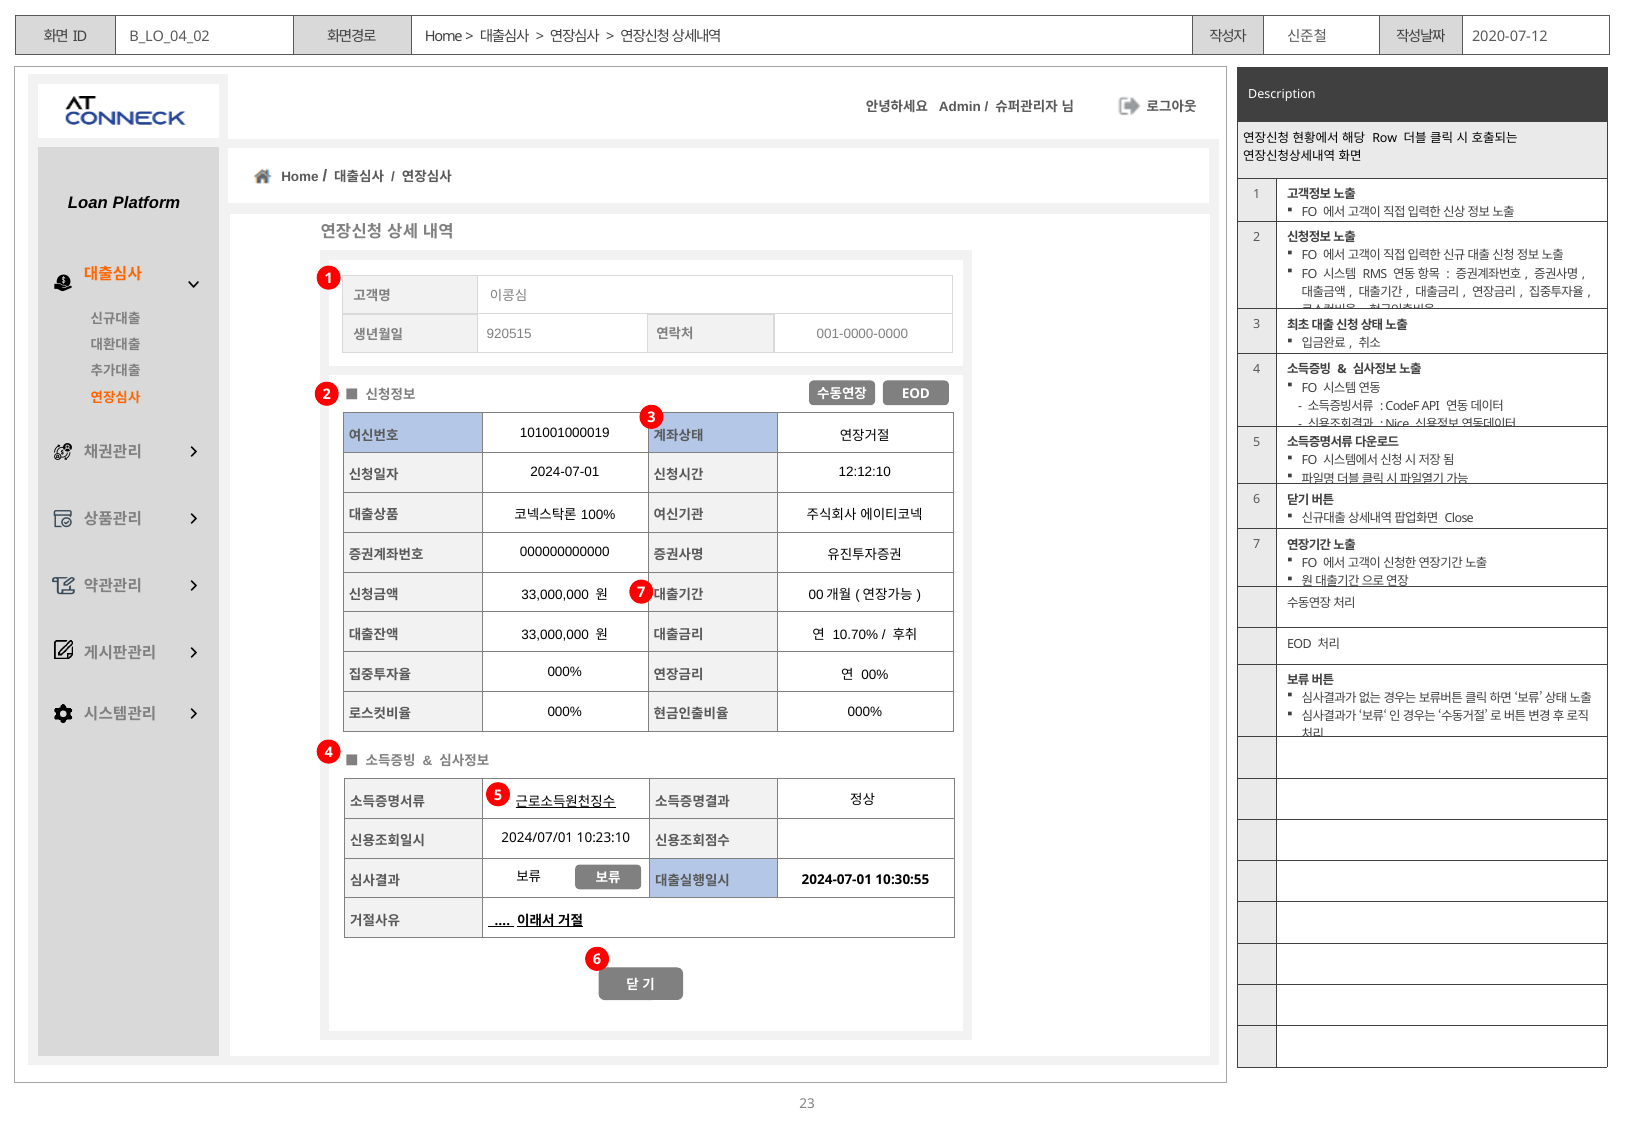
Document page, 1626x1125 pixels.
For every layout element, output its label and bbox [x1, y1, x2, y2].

table_cell [778, 612, 953, 651]
table_cell [1277, 944, 1607, 984]
table_cell [1277, 779, 1607, 819]
table_cell [1277, 1026, 1607, 1067]
table_header [1238, 68, 1607, 121]
table_cell [344, 652, 482, 691]
text_box [1273, 17, 1378, 54]
table_cell [1277, 820, 1607, 860]
table_cell [1277, 587, 1607, 627]
table_cell [344, 453, 482, 492]
table_cell [483, 533, 648, 572]
table_cell [1277, 665, 1607, 736]
table_header [778, 413, 953, 452]
table_cell [1277, 179, 1607, 221]
table_cell [1277, 985, 1607, 1025]
text_box [1458, 17, 1563, 54]
table_cell [1238, 122, 1607, 178]
table_cell [1277, 628, 1607, 664]
picture [248, 165, 273, 186]
table_cell [1238, 529, 1276, 586]
table_cell [483, 859, 649, 897]
table_cell [649, 612, 777, 651]
table_cell [1277, 529, 1607, 586]
table_cell [649, 692, 777, 731]
table_cell [1238, 737, 1276, 778]
table_cell [483, 692, 648, 731]
table_cell [1277, 902, 1607, 943]
table_header [649, 413, 777, 452]
table_cell [1277, 222, 1607, 308]
table_header [483, 779, 649, 818]
table_cell [1277, 309, 1607, 353]
table_header [345, 783, 482, 818]
picture [51, 576, 76, 596]
table_cell [483, 493, 648, 532]
text_box [410, 17, 1138, 54]
table_cell [1277, 427, 1607, 483]
table_header [483, 850, 649, 858]
table_cell [1238, 484, 1276, 528]
table_cell [1277, 484, 1607, 528]
table_cell [649, 493, 777, 532]
table_cell [1238, 427, 1276, 483]
table_cell [778, 453, 953, 492]
table_header [778, 819, 954, 858]
table_cell [1238, 779, 1276, 819]
table_header [650, 779, 777, 818]
table_cell [1238, 222, 1276, 308]
table_cell [1238, 665, 1276, 736]
picture [53, 509, 73, 528]
table_cell [1277, 737, 1607, 778]
table_cell [778, 652, 953, 691]
table_header [778, 779, 954, 818]
table_cell [483, 652, 648, 691]
table_cell [1238, 944, 1276, 984]
table_cell [1277, 354, 1607, 426]
table_cell [1238, 309, 1276, 353]
picture [53, 273, 73, 293]
table_cell [649, 533, 777, 572]
table_cell [1238, 1026, 1276, 1067]
table_cell [1238, 587, 1276, 627]
table_cell [344, 493, 482, 532]
table_cell [483, 573, 648, 611]
table_cell [650, 859, 777, 897]
table_cell [344, 573, 482, 611]
table_cell [483, 898, 954, 937]
table_cell [1238, 902, 1276, 943]
table_cell [649, 453, 777, 492]
table_header [483, 413, 648, 452]
table_cell [778, 692, 953, 731]
table_cell [1238, 985, 1276, 1025]
table_header [344, 417, 482, 452]
picture [61, 94, 188, 127]
table_cell [778, 573, 953, 611]
table_cell [345, 859, 482, 897]
text_box [865, 79, 1238, 132]
table_cell [649, 573, 777, 611]
table_cell [1238, 354, 1276, 426]
table_cell [483, 453, 648, 492]
table_cell [778, 859, 954, 897]
table_cell [344, 692, 482, 731]
table_cell [344, 612, 482, 651]
table_cell [778, 533, 953, 572]
picture [188, 513, 199, 524]
table_cell [344, 533, 482, 572]
table_header [483, 819, 649, 824]
table_cell [1238, 820, 1276, 860]
table_cell [1238, 179, 1276, 221]
text_box [115, 17, 277, 54]
picture [188, 278, 199, 290]
text_box [781, 1088, 830, 1122]
table_cell [483, 612, 648, 651]
table_cell [649, 652, 777, 691]
table_cell [1277, 861, 1607, 901]
table_cell [345, 898, 482, 937]
table_header [650, 819, 777, 858]
table_cell [778, 493, 953, 532]
table_cell [1238, 628, 1276, 664]
picture [188, 580, 199, 591]
table_cell [1238, 861, 1276, 901]
text_box [32, 78, 1216, 1062]
table_header [345, 819, 482, 858]
